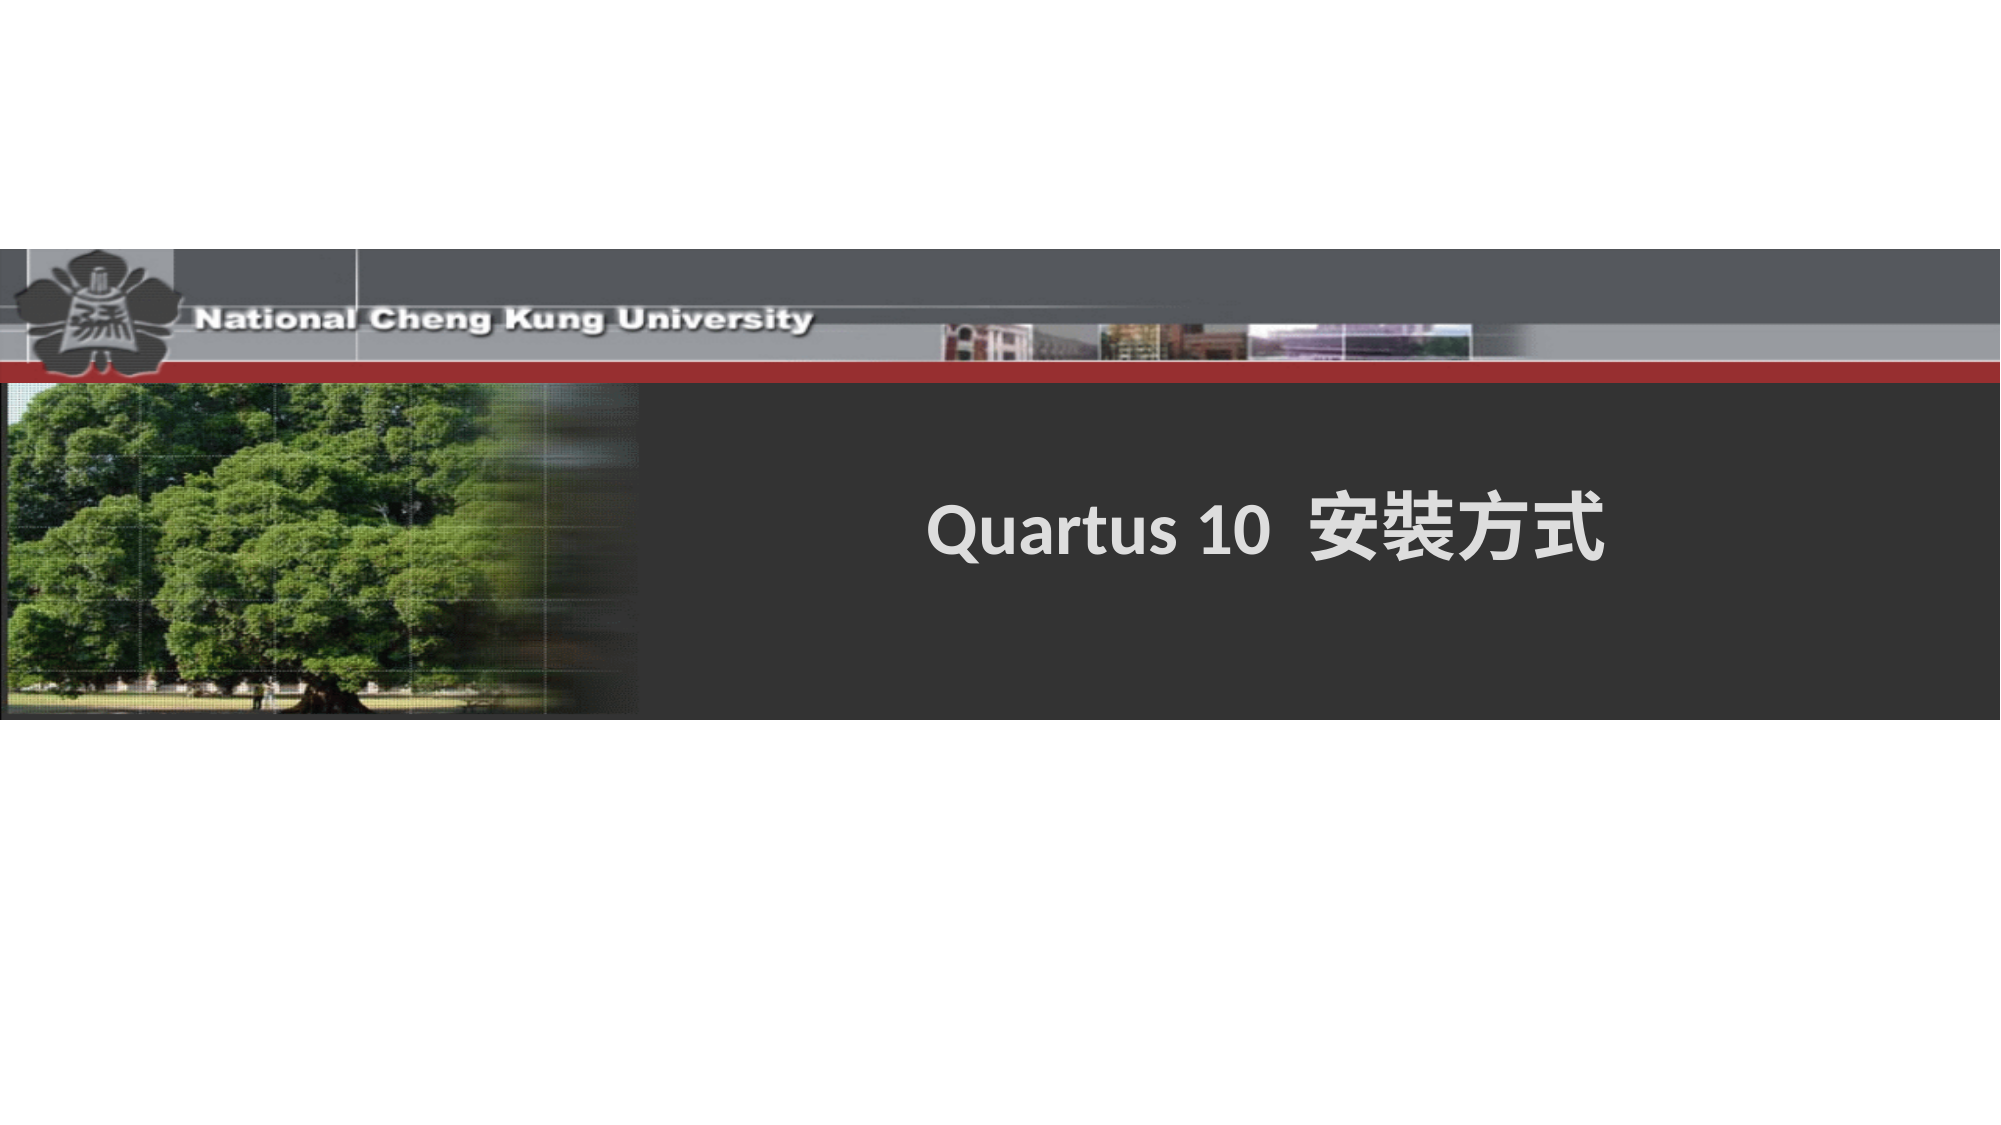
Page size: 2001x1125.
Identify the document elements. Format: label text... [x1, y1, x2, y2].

picture [0, 249, 2000, 720]
title Quartus 10 安裝方式 [566, 362, 1967, 688]
